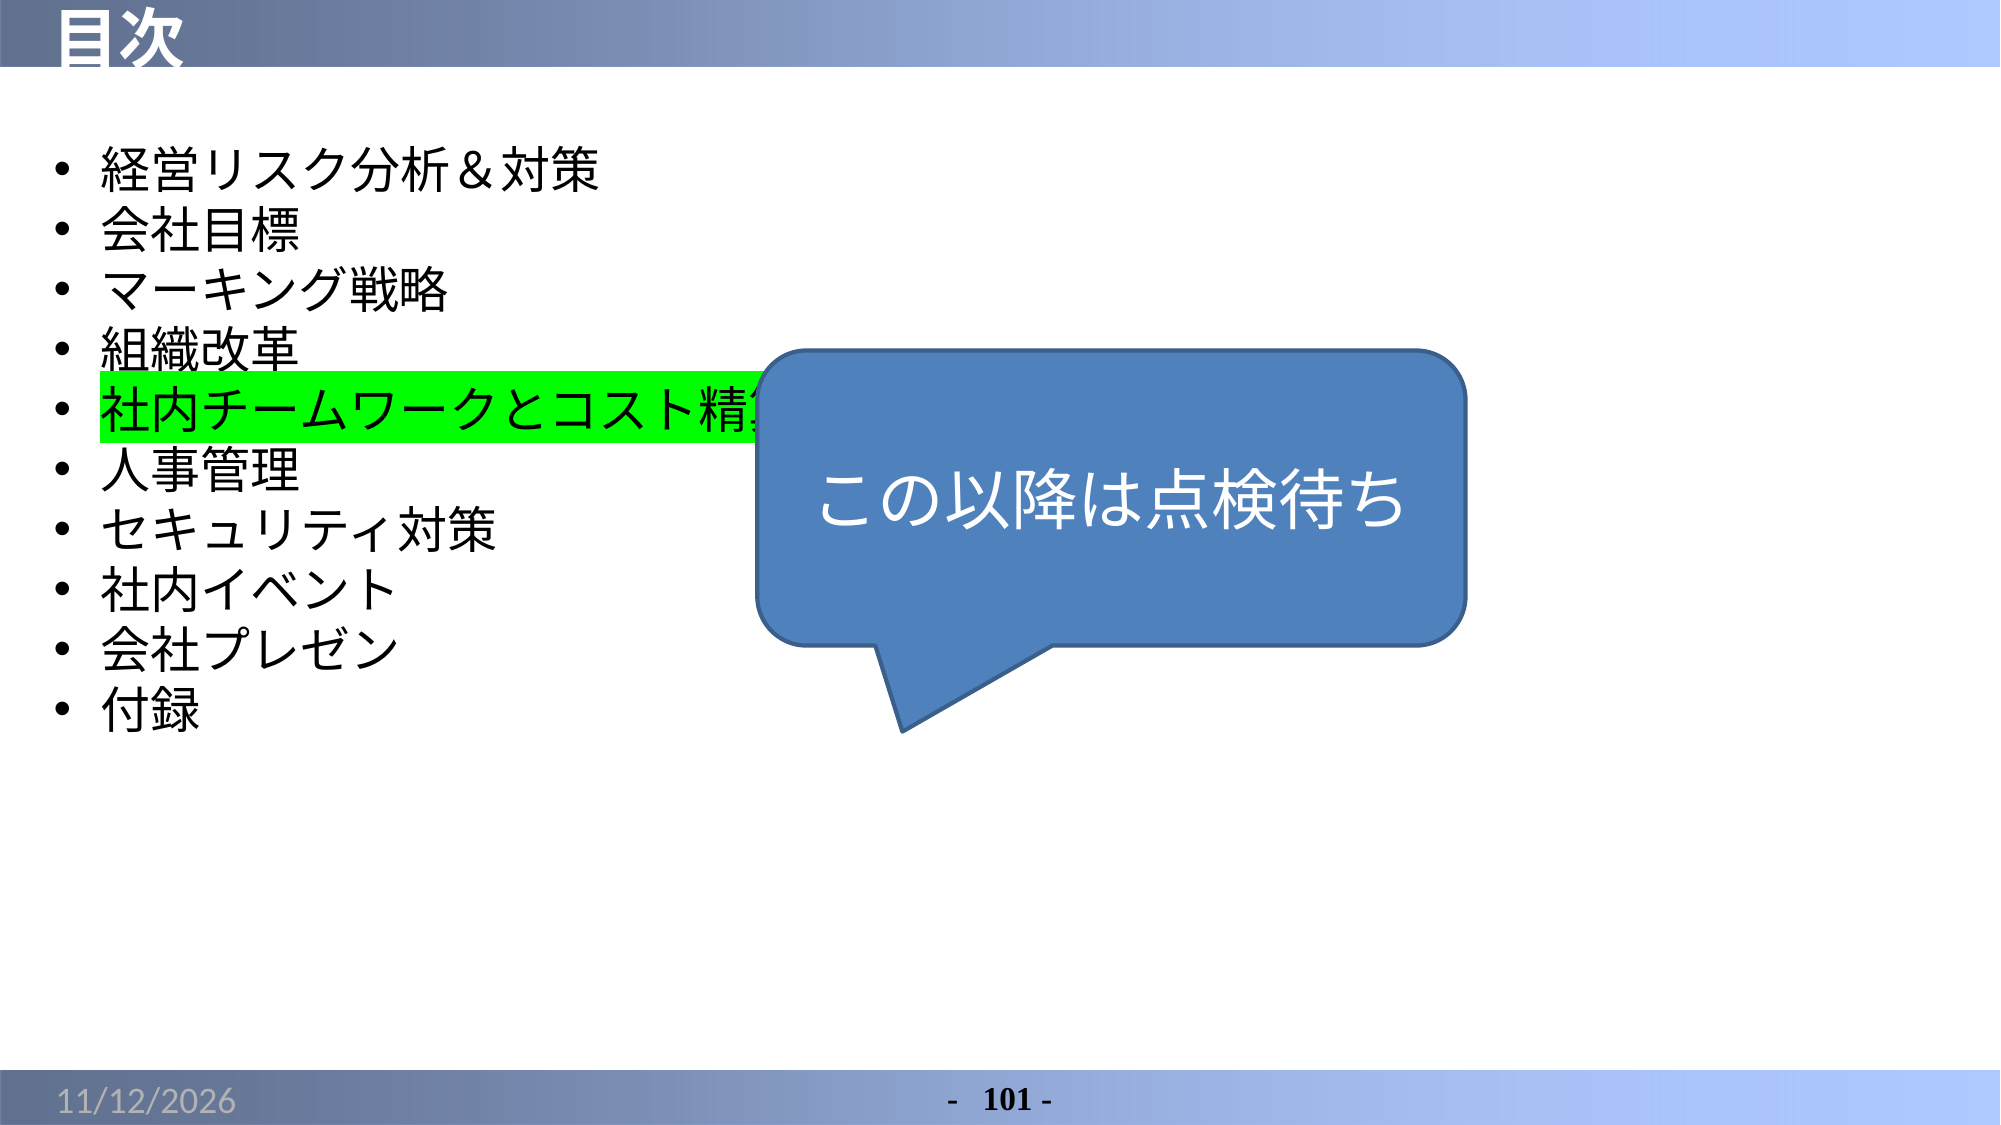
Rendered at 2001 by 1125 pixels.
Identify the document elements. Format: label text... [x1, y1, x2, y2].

text_box この以降は点検待ち [755, 348, 1468, 734]
slide_number - 101 - [934, 1078, 1063, 1117]
title 目次 [52, 0, 1946, 71]
list 経営リスク分析＆対策 会社目標 マーキング戦略 組織改革 社内チームワークとコスト精算 人事管理 セキュリティ対策 社内イベント 会社プレゼン 付録 [53, 138, 1947, 805]
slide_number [55, 1076, 516, 1122]
